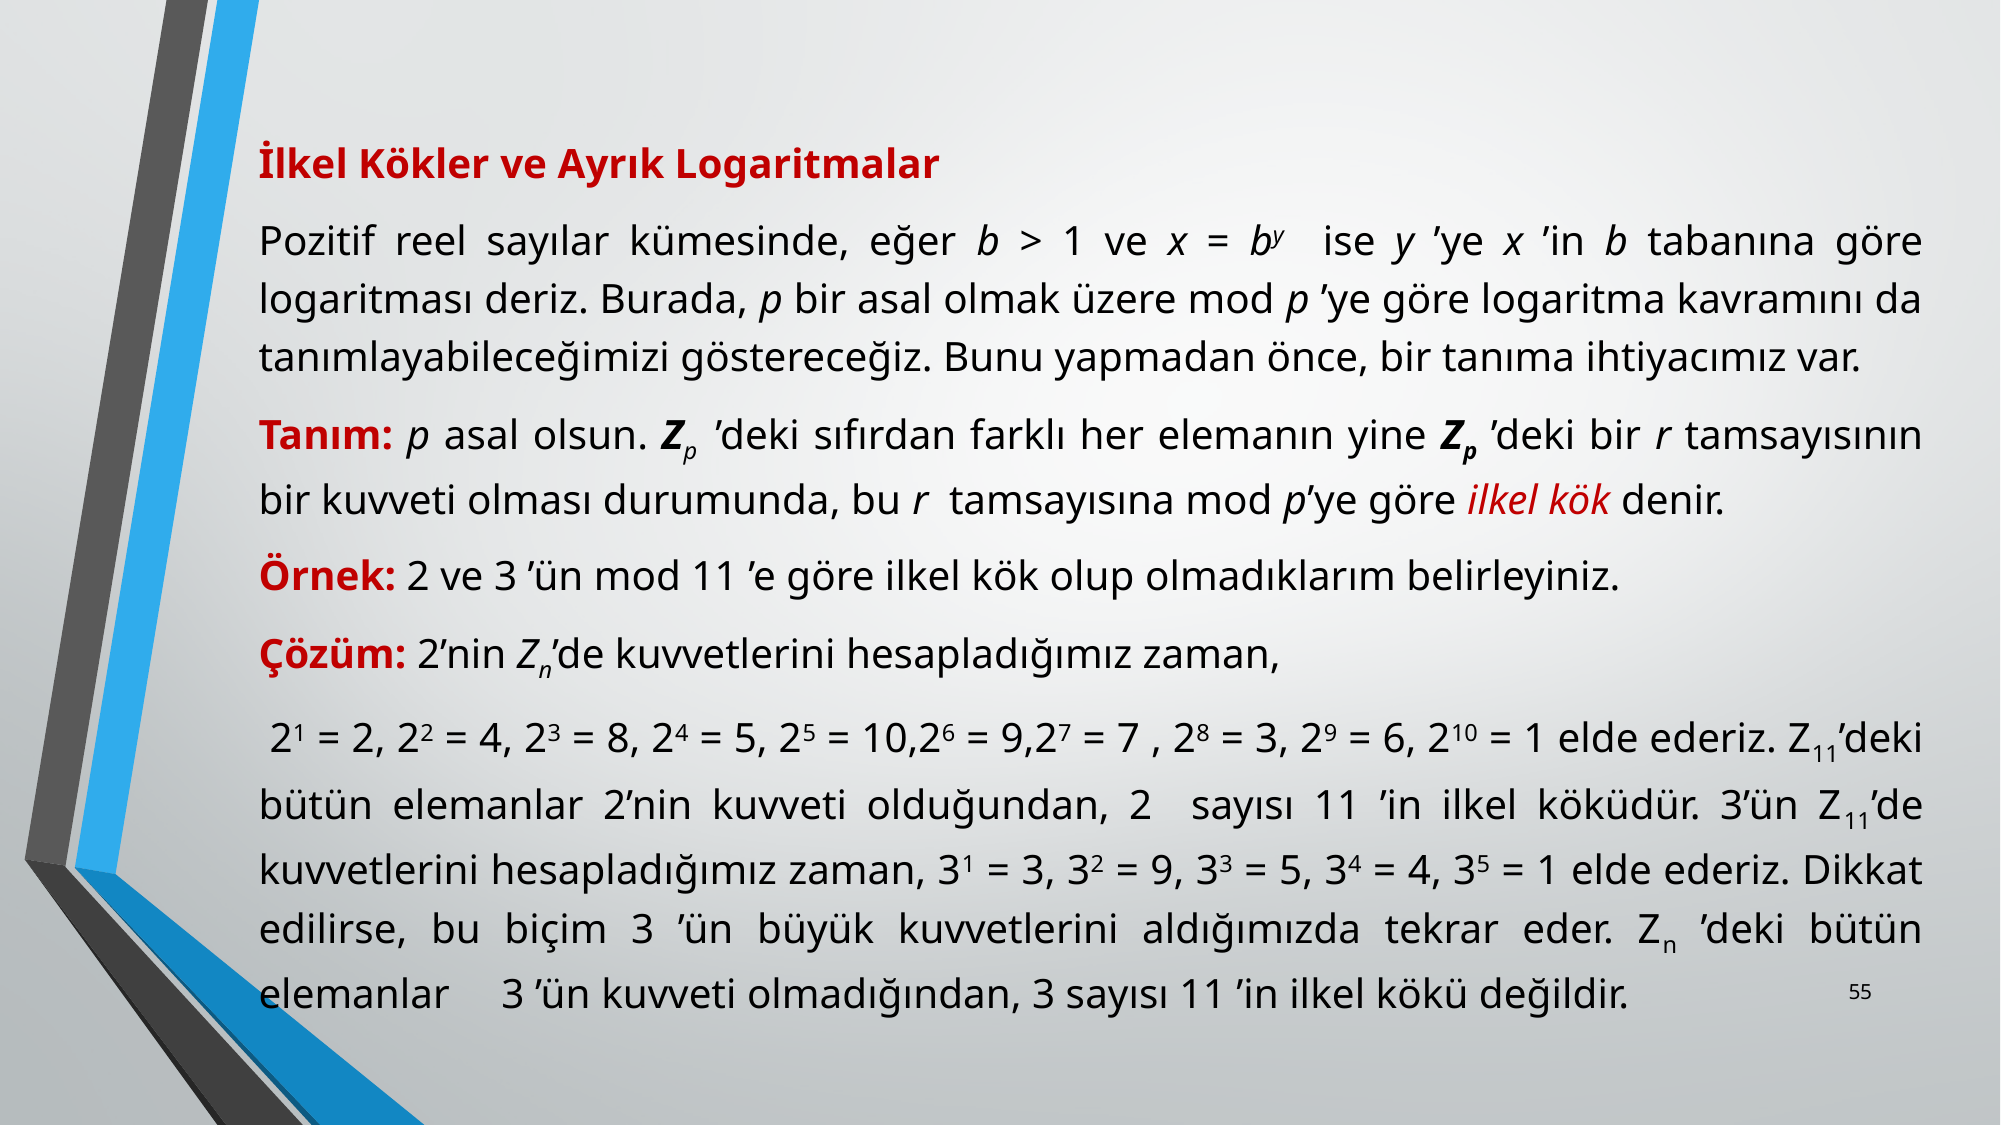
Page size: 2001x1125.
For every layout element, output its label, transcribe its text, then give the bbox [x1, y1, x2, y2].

list İlkel Kökler ve Ayrık Logaritmalar Pozitif reel sayılar kümesinde, eğer b > 1 ve x = by ise y ’ye x ’in b tabanına göre logaritması deriz. Burada, p bir asal olmak üzere mod p ’ye göre logaritma kavramını da tanımlayabileceği­mizi göstereceğiz. Bunu yapmadan önce, bir tanıma ihtiyacımız var. Tanım: p asal olsun. Zp ’deki sıfırdan farklı her elemanın yine Zp ’deki bir r tamsayısının bir kuvveti olması durumunda, bu r tamsayısına mod p’ye göre ilkel kök denir. Örnek: 2 ve 3 ’ün mod 11 ’e göre ilkel kök olup olmadıklarım belirleyiniz. Çözüm: 2’nin Zn’de kuvvetlerini hesapladığımız zaman, 21 = 2, 22 = 4, 23 = 8, 24 = 5, 25 = 10,26 = 9,27 = 7 , 28 = 3, 29 = 6, 210 = 1 elde ederiz. Z11’deki bütün elemanlar 2’nin kuvveti olduğundan, 2 sayısı 11 ’in ilkel köküdür. 3’ün Z11’de kuvvetlerini hesapladığımız zaman, 31 = 3, 32 = 9, 33 = 5, 34 = 4, 35 = 1 elde ederiz. Dikkat edilirse, bu biçim 3 ’ün büyük kuvvetlerini aldığımızda tekrar eder. Zn ’deki bütün elemanlar 3 ’ün kuvveti olmadığından, 3 sayısı 11 ’in ilkel kökü değildir. [243, 54, 1939, 1089]
slide_number 55 [1796, 962, 1887, 1023]
